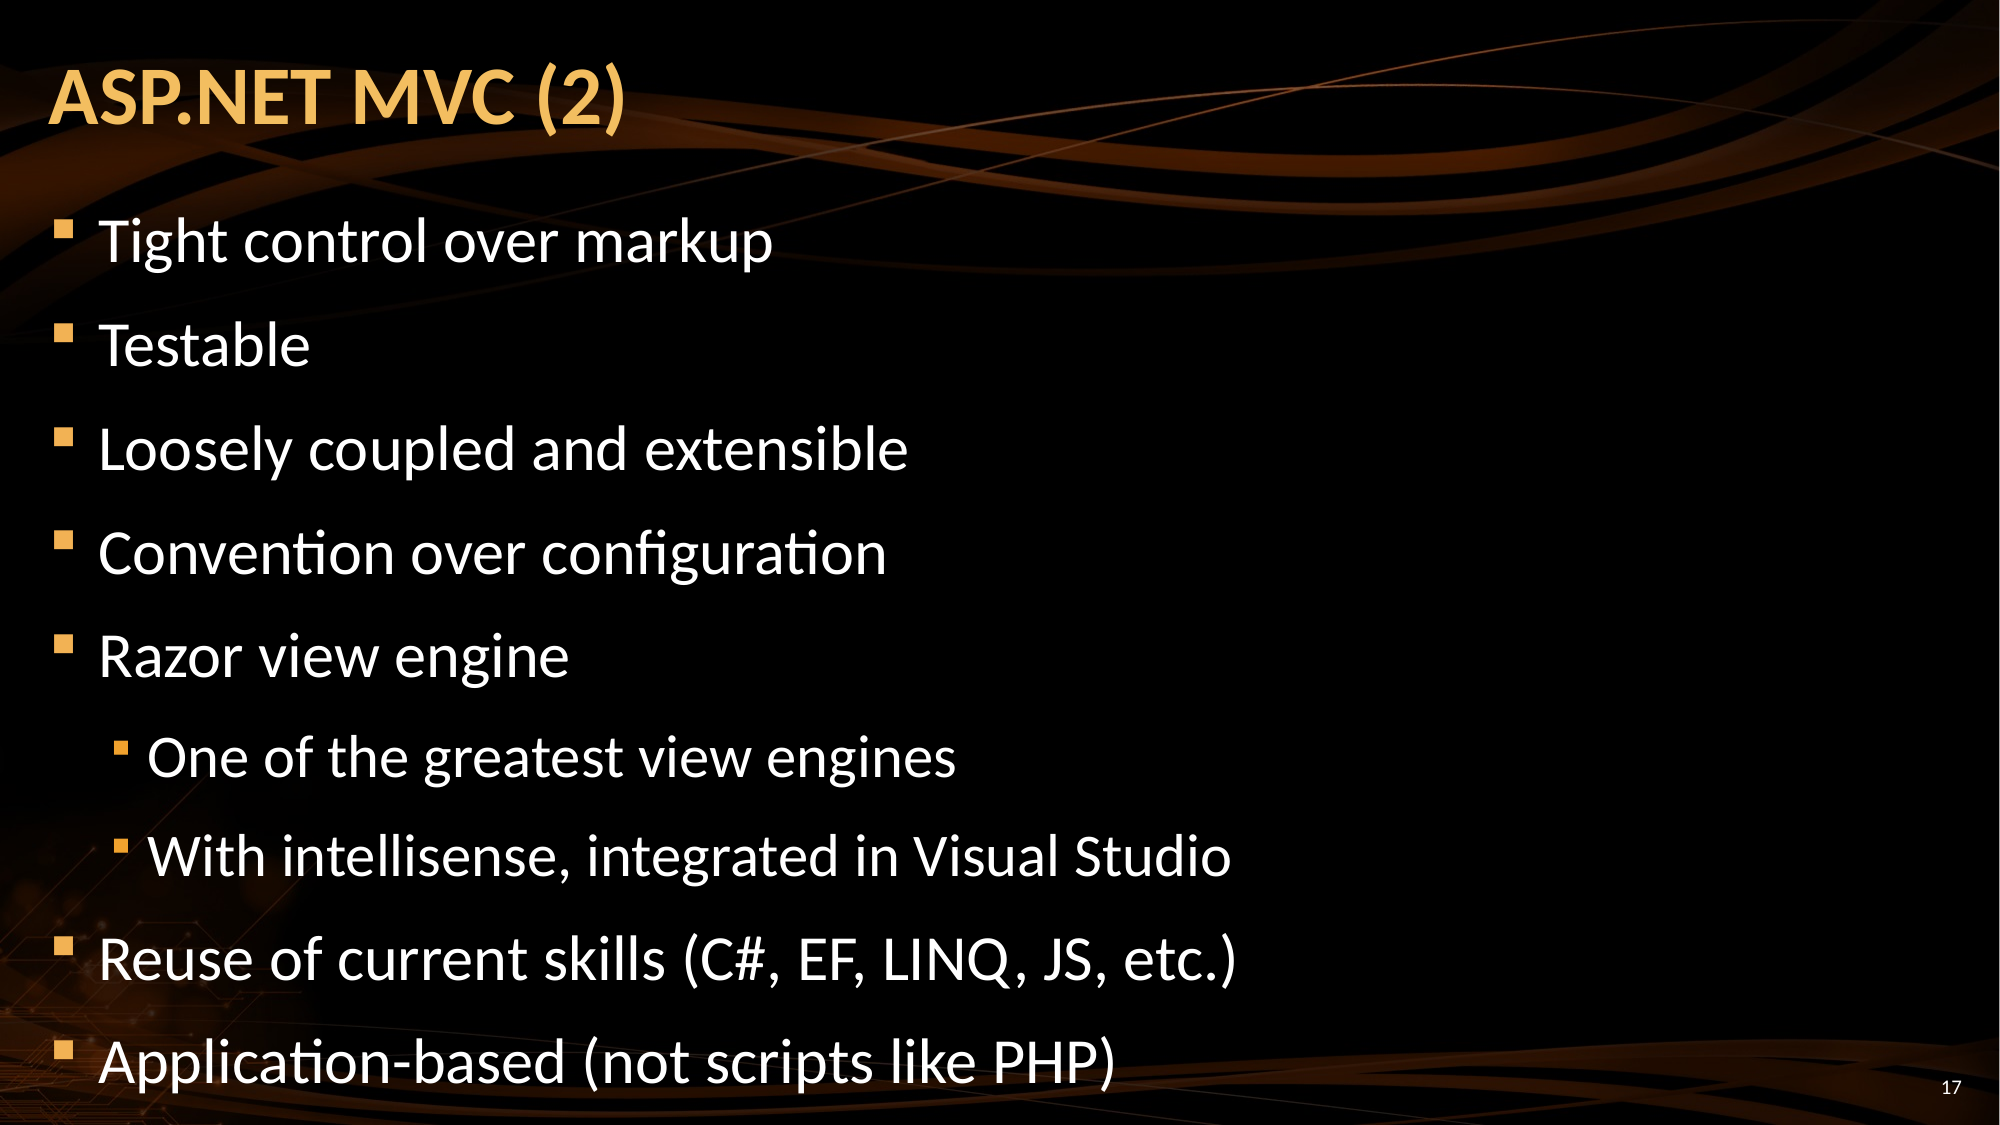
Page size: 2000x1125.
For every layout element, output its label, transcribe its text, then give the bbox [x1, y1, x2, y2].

list Tight control over markup Testable Loosely coupled and extensible Convention over configuration Razor view engine One of the greatest view engines With intellisense, integrated in Visual Studio Reuse of current skills (C#, EF, LINQ, JS, etc.) Application-based (not scripts like PHP) [31, 188, 1968, 1103]
title ASP.NET MVC (2) [30, 6, 1602, 189]
picture [0, 0, 2000, 1125]
